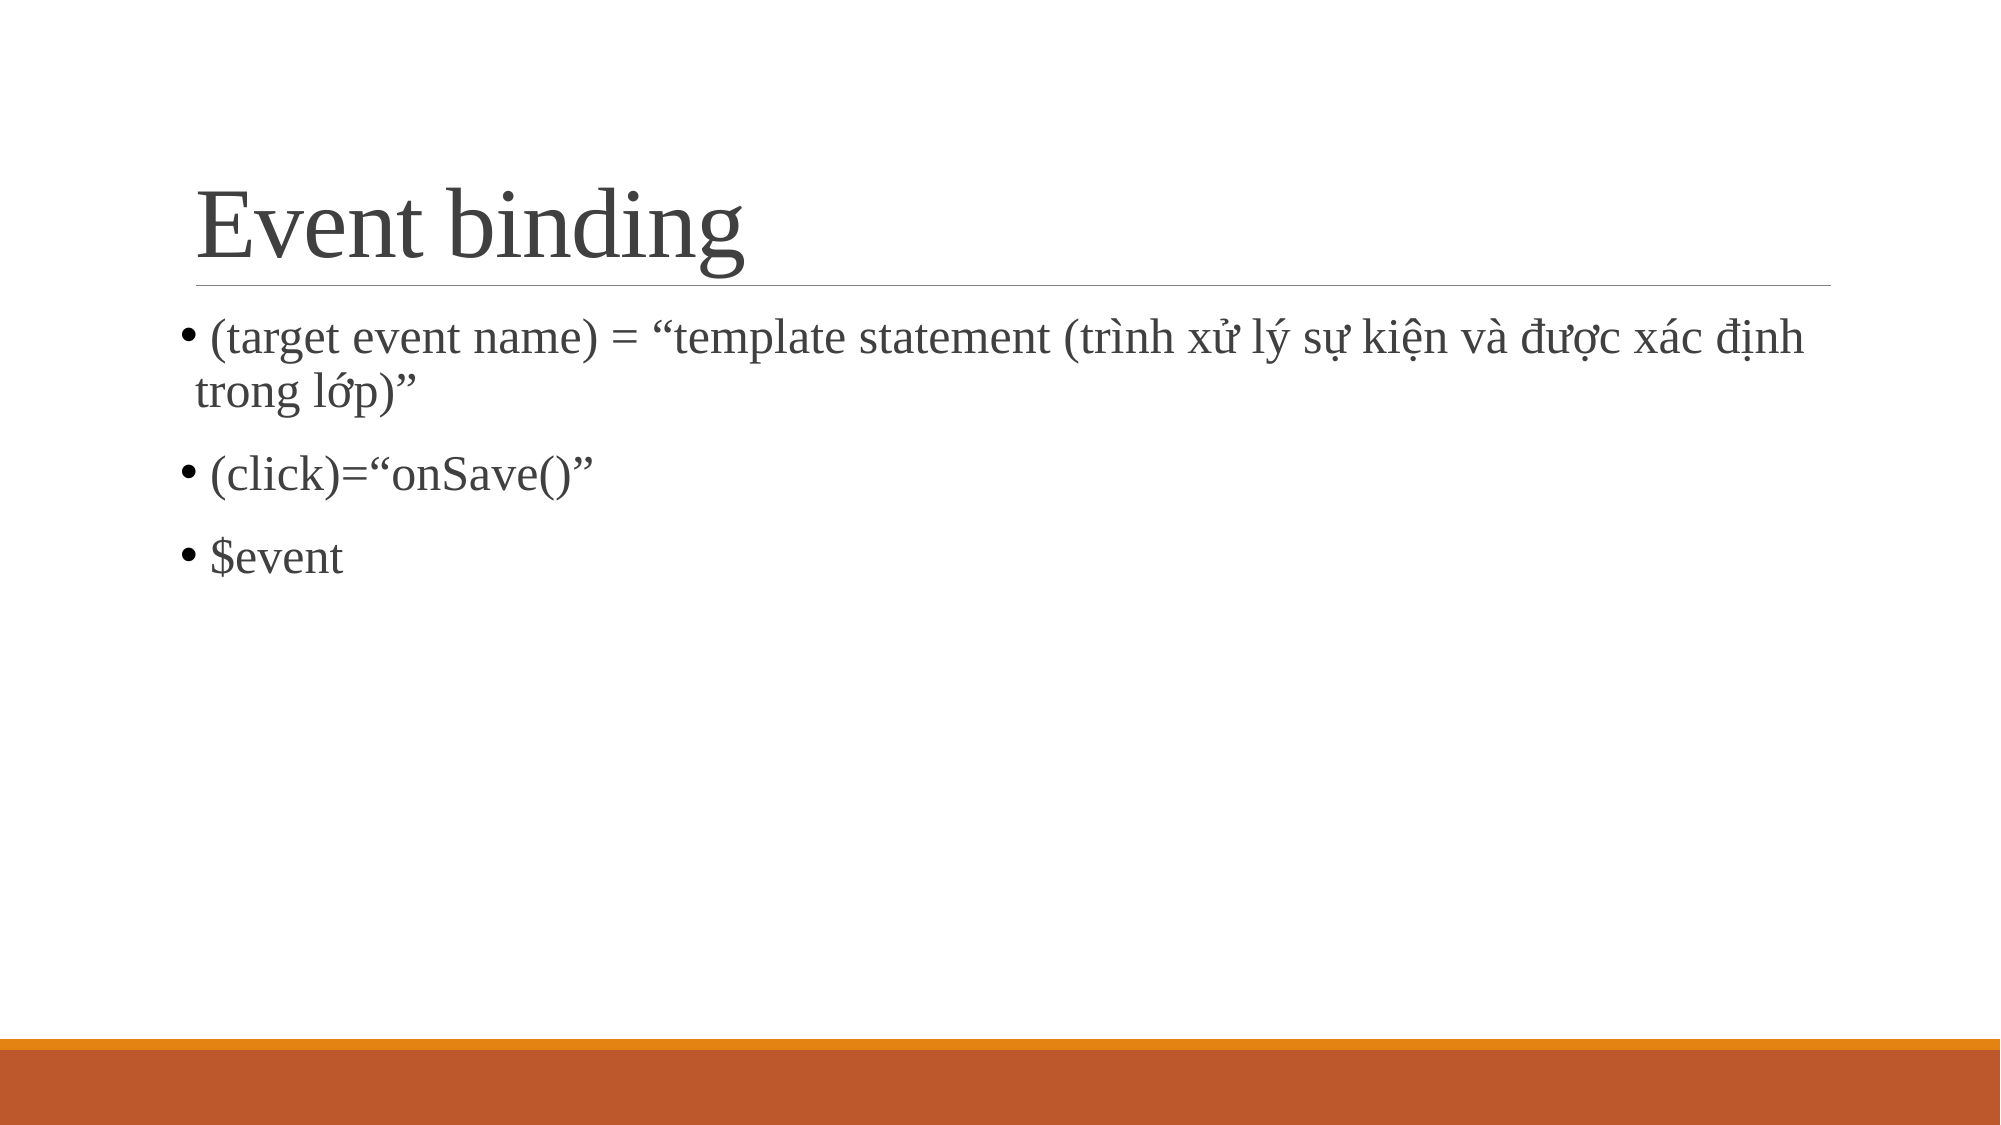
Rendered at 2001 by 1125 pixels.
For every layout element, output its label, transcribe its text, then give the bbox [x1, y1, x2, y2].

title Event binding [180, 47, 1830, 285]
list (target event name) = “template statement (trình xử lý sự kiện và được xác định trong lớp)” (click)=“onSave()” $event [180, 302, 1830, 963]
